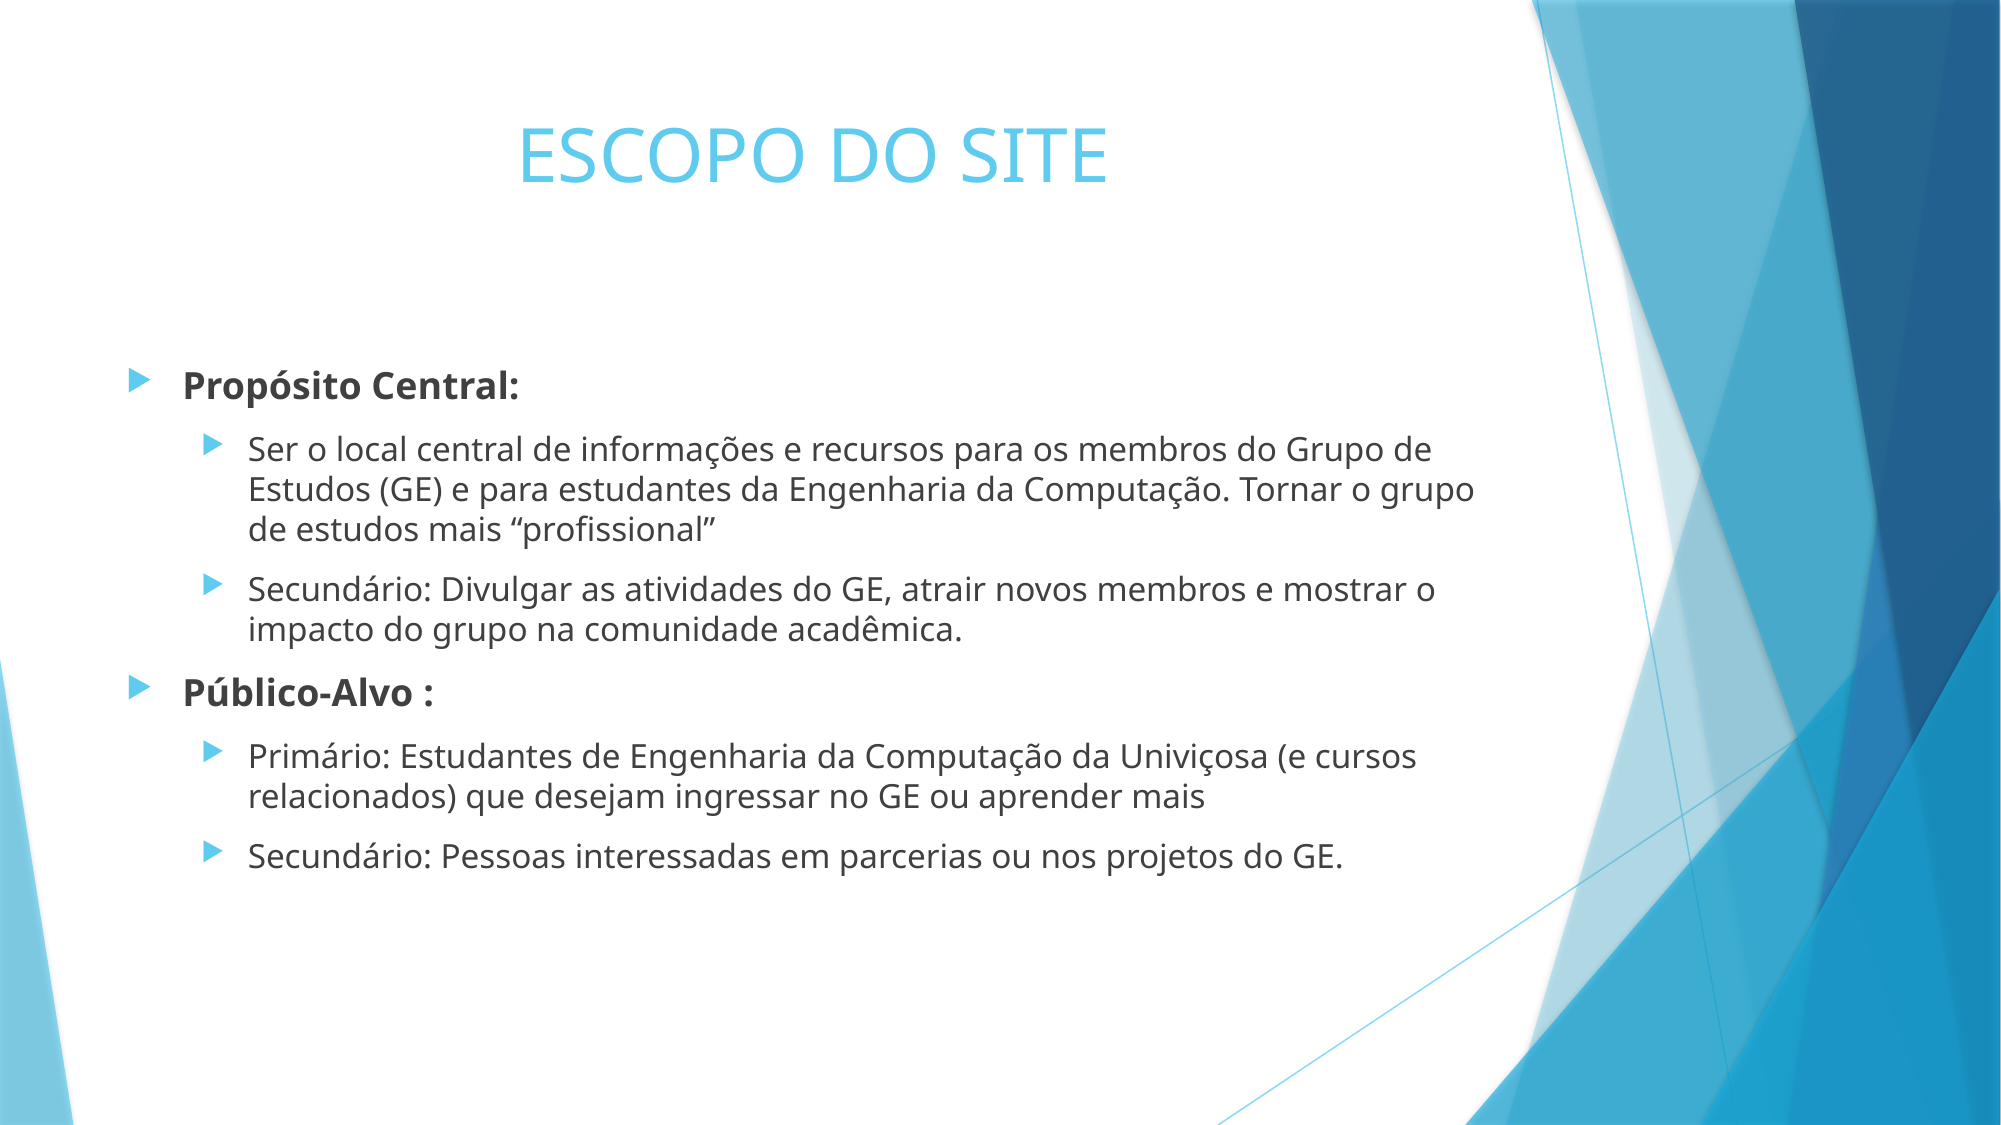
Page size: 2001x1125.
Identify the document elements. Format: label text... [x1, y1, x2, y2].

title ESCOPO DO SITE [111, 99, 1522, 317]
list Propósito Central: Ser o local central de informações e recursos para os membros do Grupo de Estudos (GE) e para estudantes da Engenharia da Computação. Tornar o grupo de estudos mais “profissional” Secundário: Divulgar as atividades do GE, atrair novos membros e mostrar o impacto do grupo na comunidade acadêmica. Público-Alvo : Primário: Estudantes de Engenharia da Computação da Univiçosa (e cursos relacionados) que desejam ingressar no GE ou aprender mais Secundário: Pessoas interessadas em parcerias ou nos projetos do GE. [111, 354, 1522, 992]
